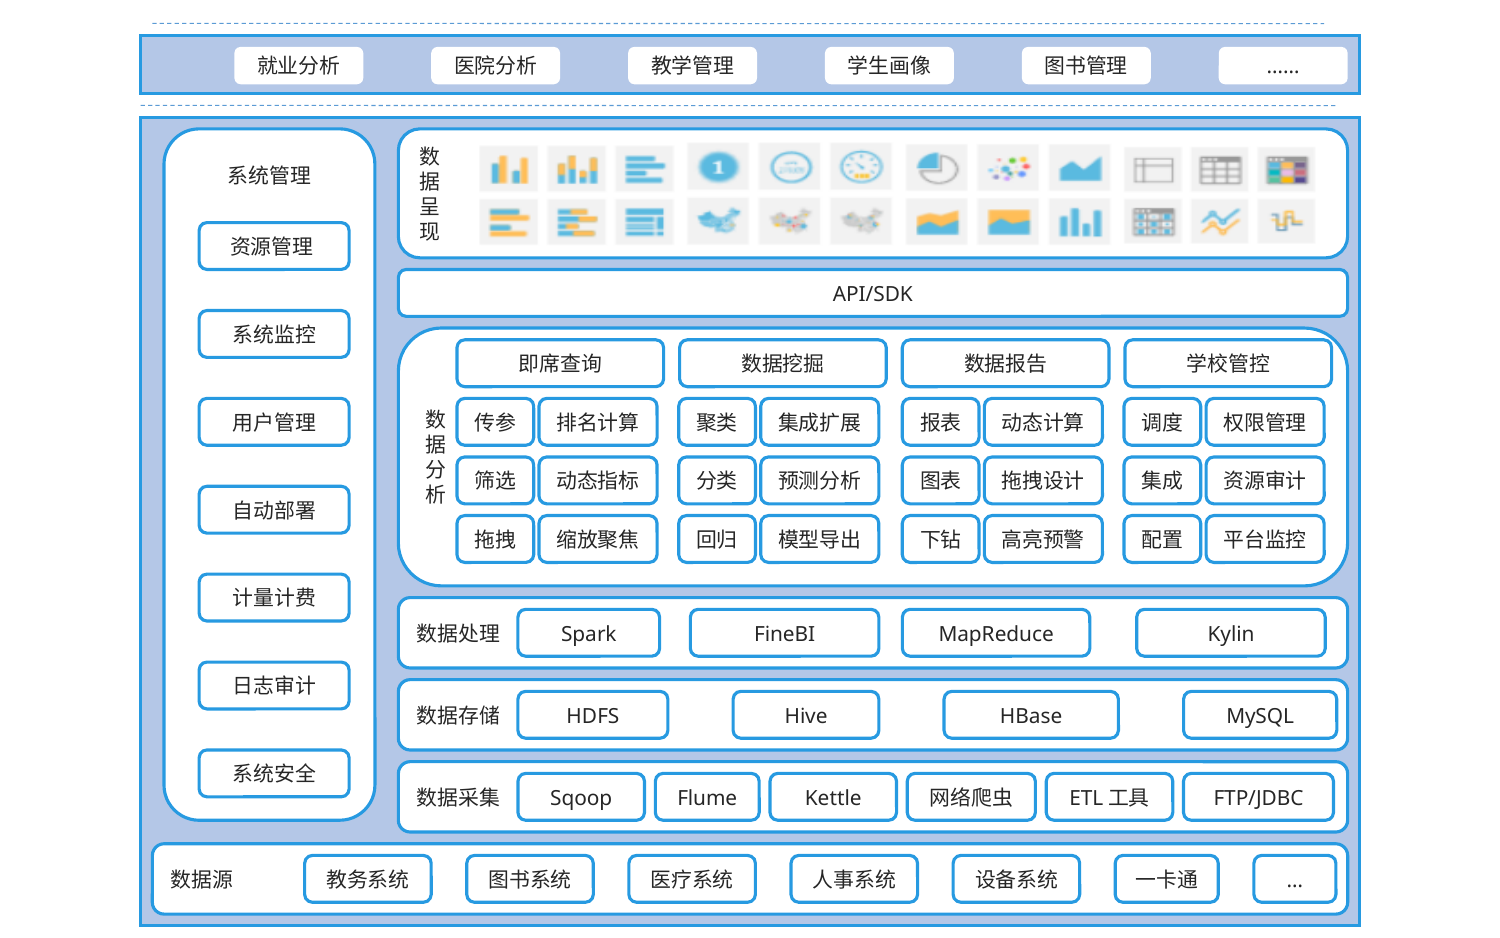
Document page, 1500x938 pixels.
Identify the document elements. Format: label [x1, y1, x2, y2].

text_box [140, 23, 1360, 926]
